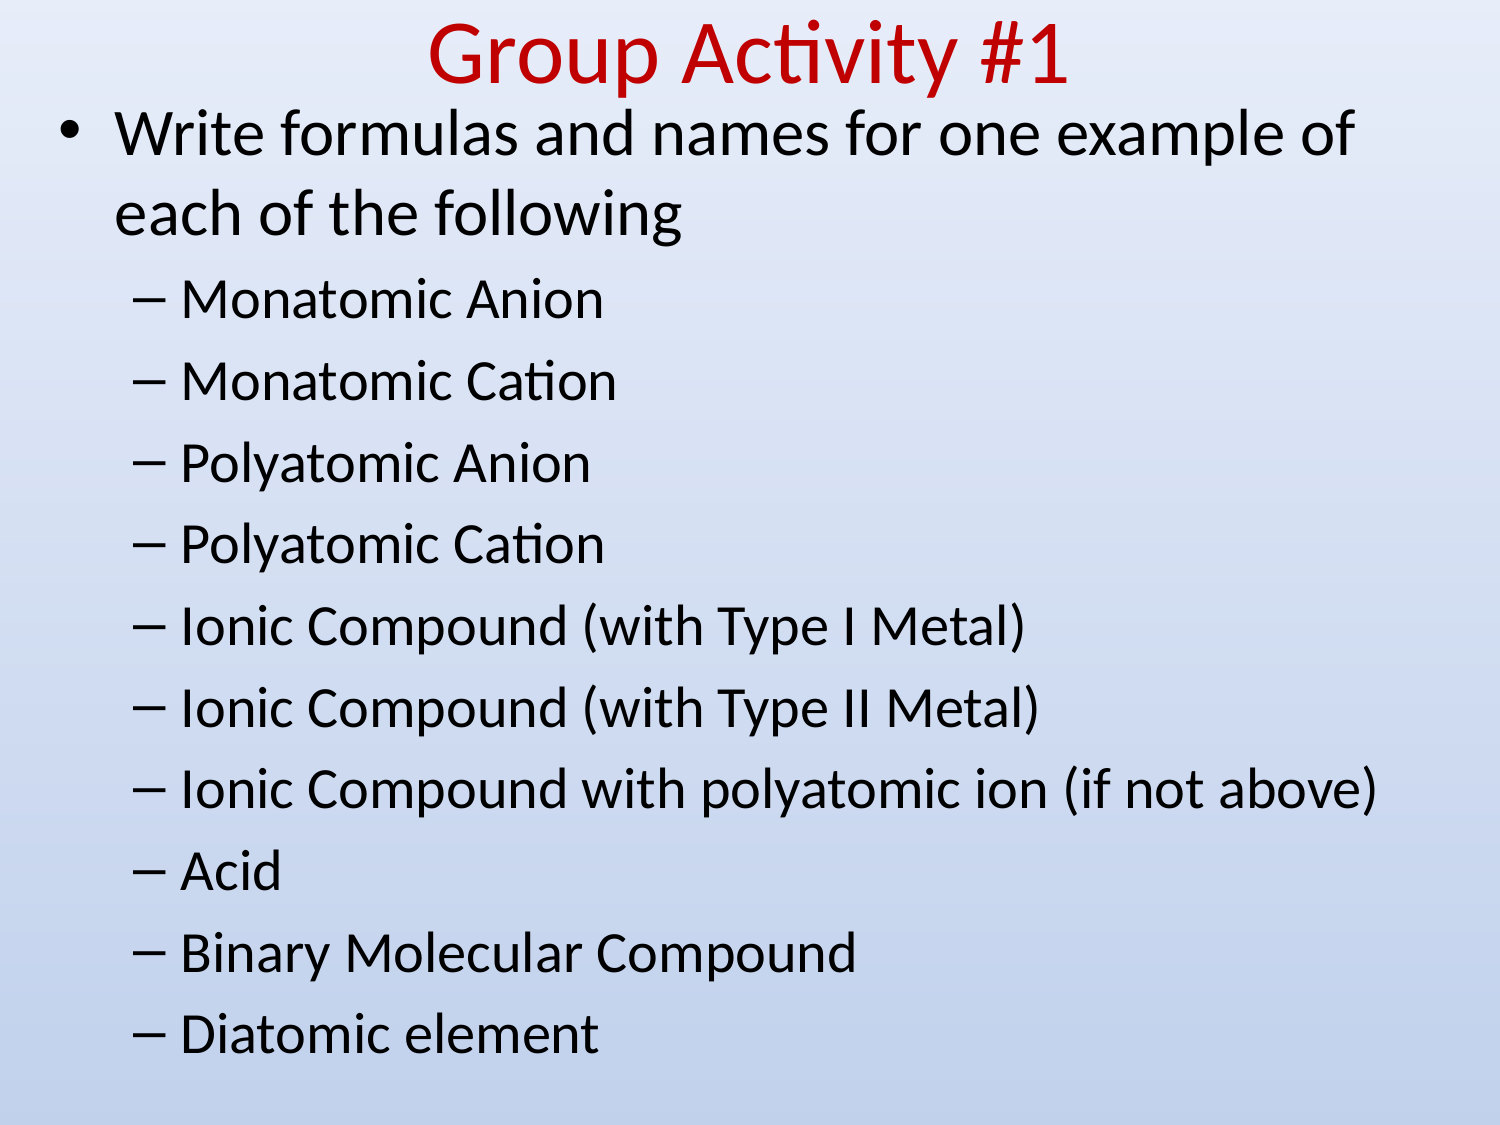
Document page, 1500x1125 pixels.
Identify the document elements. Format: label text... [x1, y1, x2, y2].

title Group Activity #1 [74, 12, 1426, 80]
list Write formulas and names for one example of each of the following Monatomic Anion Monatomic Cation Polyatomic Anion Polyatomic Cation Ionic Compound (with Type I Metal) Ionic Compound (with Type II Metal) Ionic Compound with polyatomic ion (if not above) Acid Binary Molecular Compound Diatomic element [43, 80, 1457, 1044]
